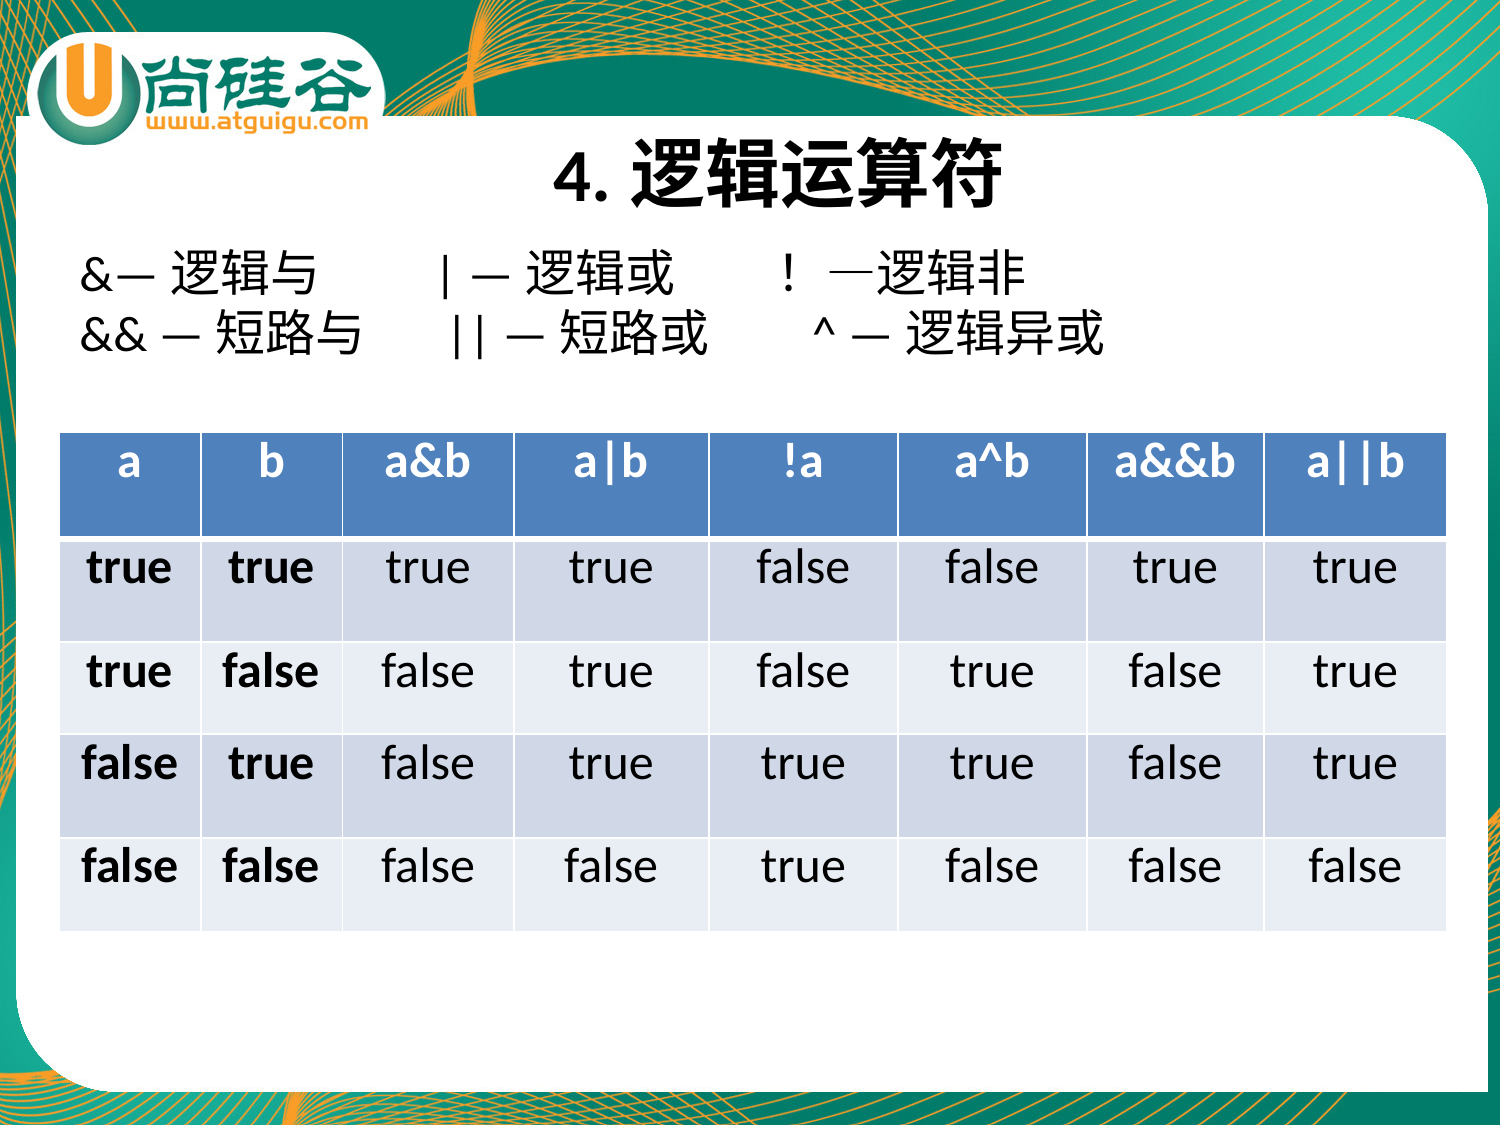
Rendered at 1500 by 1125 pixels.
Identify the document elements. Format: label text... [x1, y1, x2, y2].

table_header a&b [343, 433, 513, 536]
table_cell false [1088, 839, 1263, 931]
table_cell false [1088, 643, 1263, 733]
table_cell true [343, 542, 513, 641]
table_cell true [515, 643, 708, 733]
table_cell true [1265, 542, 1446, 641]
table_cell false [899, 542, 1086, 641]
table_cell true [515, 542, 708, 641]
table_cell true [202, 542, 342, 641]
table_cell true [1265, 643, 1446, 733]
table_header a&&b [1088, 433, 1263, 536]
table_cell true [1088, 542, 1263, 641]
table_header !a [710, 433, 897, 536]
picture [0, 0, 1500, 1125]
table_cell false [343, 735, 513, 837]
table_cell false [202, 839, 342, 931]
table_cell false [343, 643, 513, 733]
table_header a|b [515, 433, 708, 536]
table_cell true [1265, 735, 1446, 837]
table_cell true [60, 643, 200, 733]
table_cell false [343, 839, 513, 931]
table_cell false [1088, 735, 1263, 837]
table_cell true [710, 735, 897, 837]
table_cell false [60, 839, 200, 931]
text_box &—逻辑与 | —逻辑或 ！—逻辑非 && —短路与 || —短路或 ^ —逻辑异或 [64, 234, 1412, 369]
table_cell false [710, 542, 897, 641]
table_header a [60, 433, 200, 536]
table_cell true [899, 735, 1086, 837]
table_cell false [60, 735, 200, 837]
table_cell false [710, 643, 897, 733]
table_header b [202, 433, 342, 536]
table_cell true [899, 643, 1086, 733]
table_cell false [515, 839, 708, 931]
table_cell true [202, 735, 342, 837]
text_box 4.逻辑运算符 [454, 119, 1105, 235]
table_cell false [1265, 839, 1446, 931]
table_cell false [202, 643, 342, 733]
table_header a||b [1265, 433, 1446, 536]
table_cell false [899, 839, 1086, 931]
table_cell true [60, 542, 200, 641]
table_cell true [515, 735, 708, 837]
table_cell true [710, 839, 897, 931]
table_header a^b [899, 433, 1086, 536]
